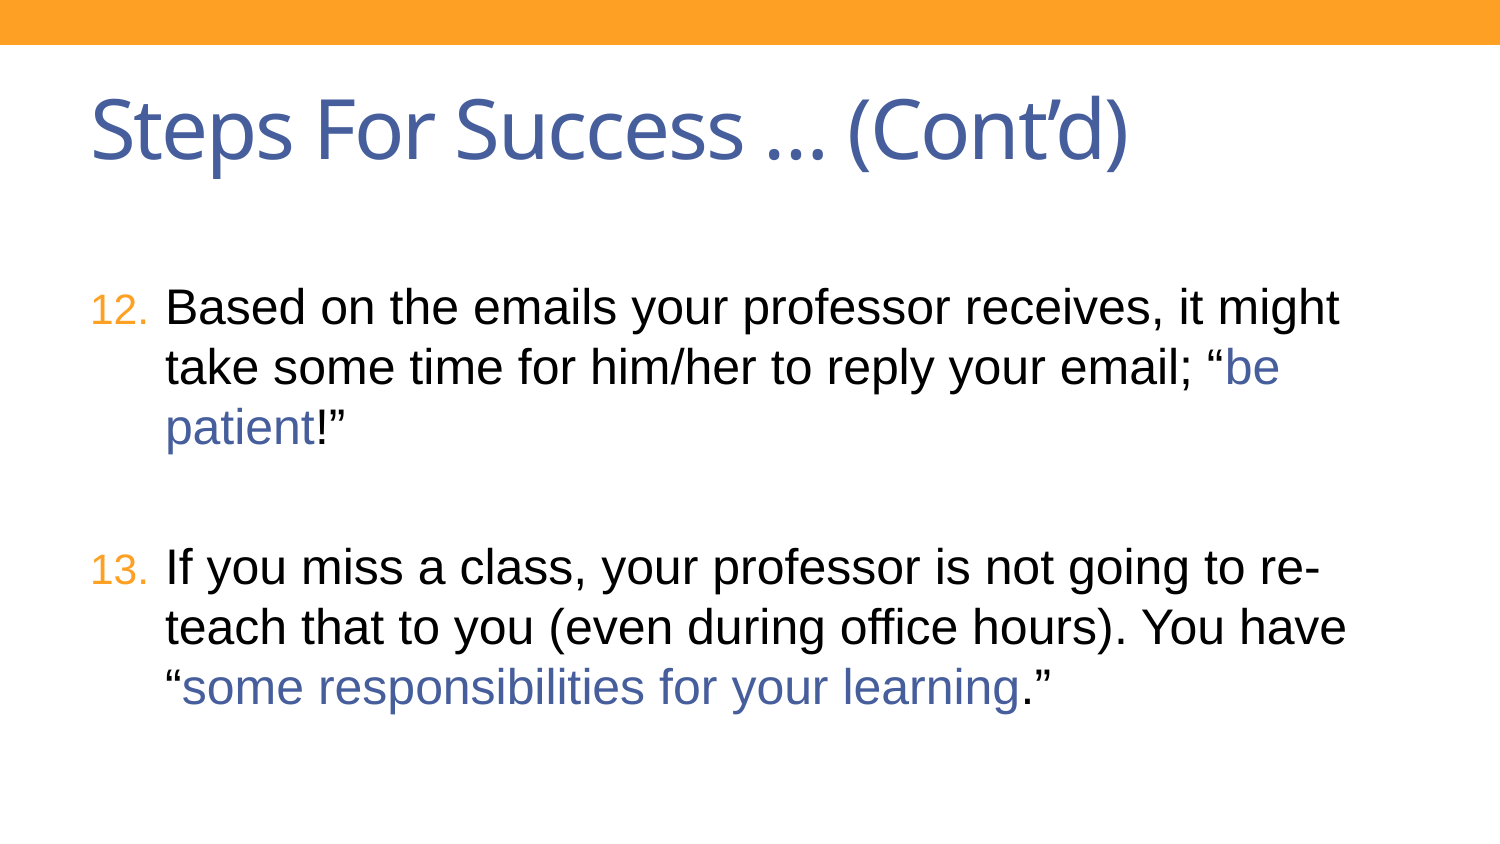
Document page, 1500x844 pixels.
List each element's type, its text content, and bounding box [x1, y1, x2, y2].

list Based on the emails your professor receives, it might take some time for him/her to reply your email; “be patient!” If you miss a class, your professor is not going to re-teach that to you (even during office hours). You have “some responsibilities for your learning.” [75, 196, 1425, 824]
title Steps For Success … (Cont’d) [75, 65, 1425, 188]
